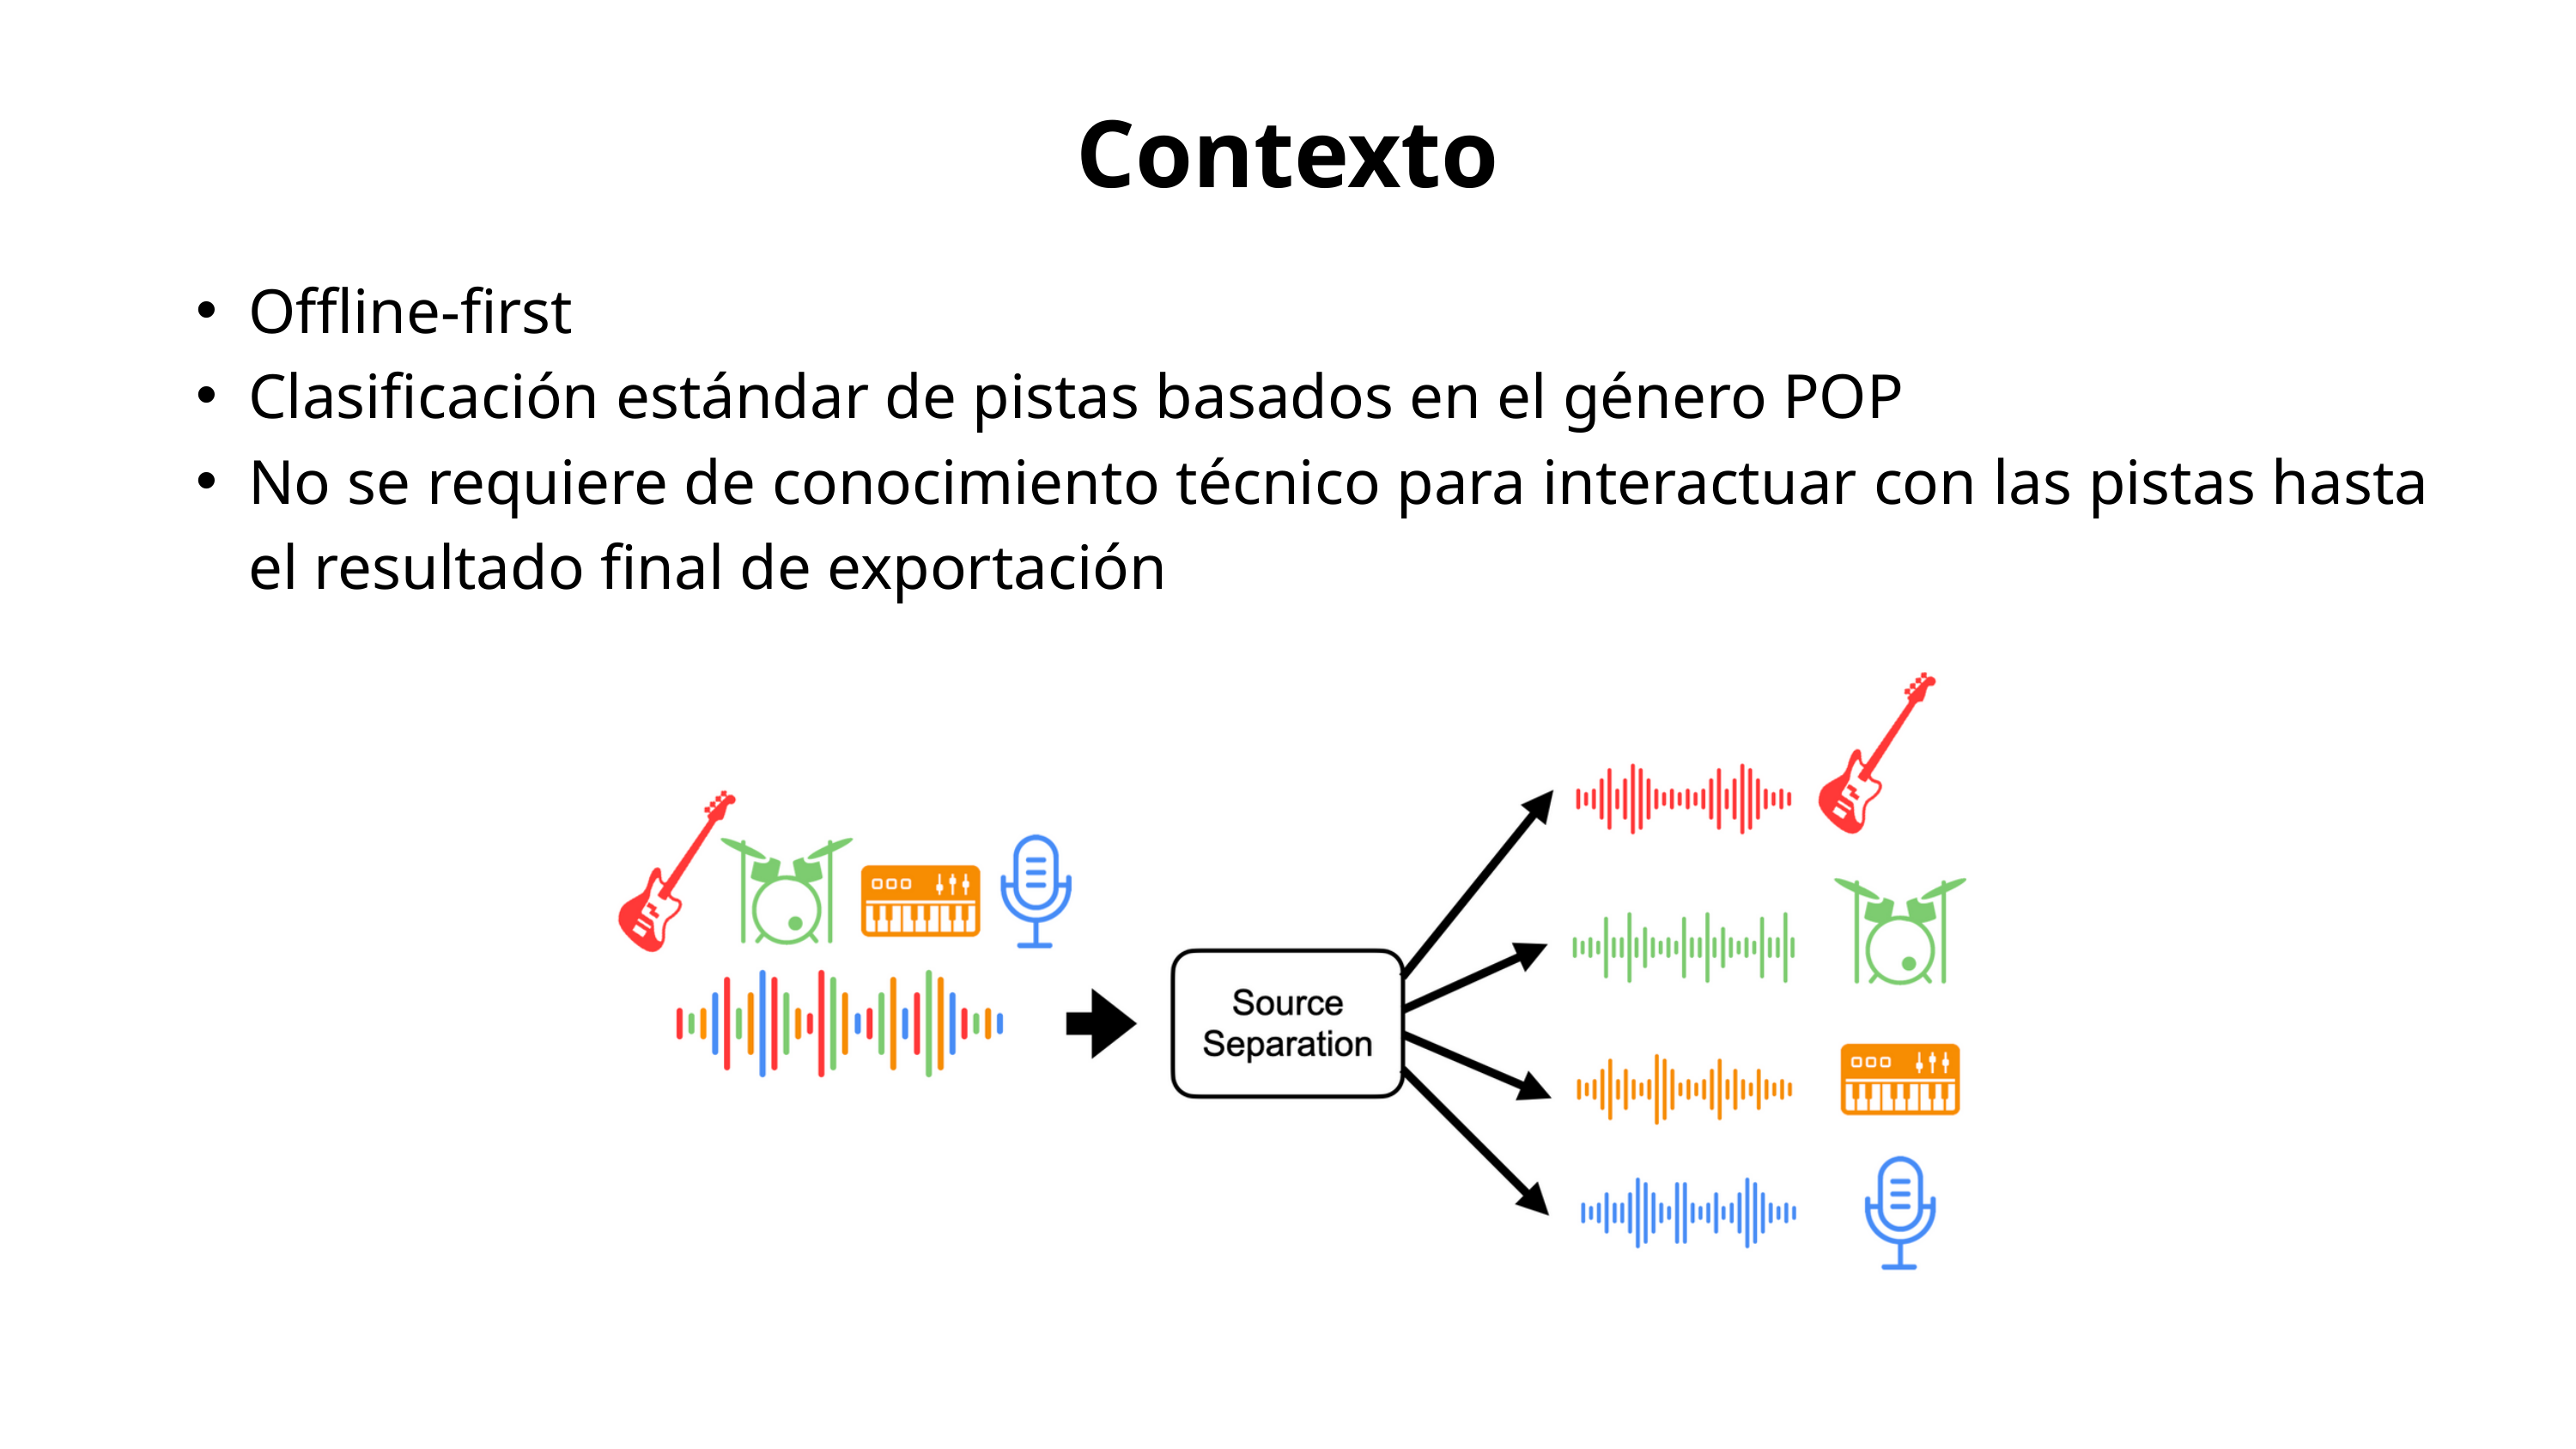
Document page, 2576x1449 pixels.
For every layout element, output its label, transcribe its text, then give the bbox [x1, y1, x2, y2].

text_box Offline-first Clasificación estándar de pistas basados en el género POP No se requiere de conocimiento técnico para interactuar con las pistas hasta el resultado final de exportación [144, 260, 2432, 602]
text_box Contexto [1075, 76, 1501, 206]
text_box [609, 665, 1967, 1278]
